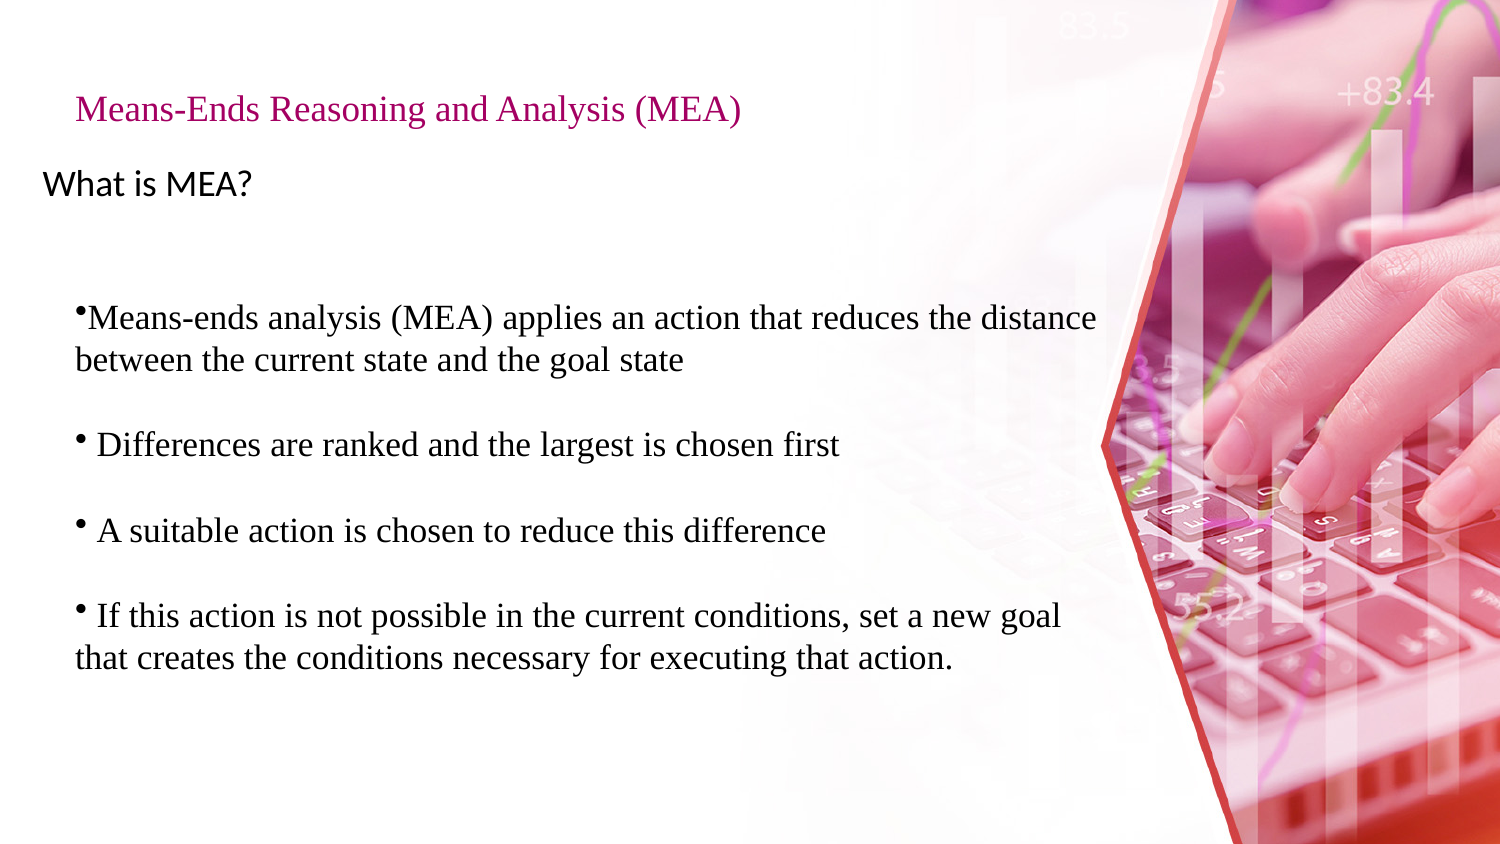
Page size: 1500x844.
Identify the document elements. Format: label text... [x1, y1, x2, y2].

text_box Means-ends analysis (MEA) applies an action that reduces the distance between the current state and the goal state Differences are ranked and the largest is chosen first A suitable action is chosen to reduce this difference If this action is not possible in the current conditions, set a new goal that creates the conditions necessary for executing that action. [60, 286, 1125, 684]
text_box What is MEA? [27, 151, 269, 211]
picture [0, 0, 1500, 844]
title Means-Ends Reasoning and Analysis (MEA) [60, 76, 1121, 196]
